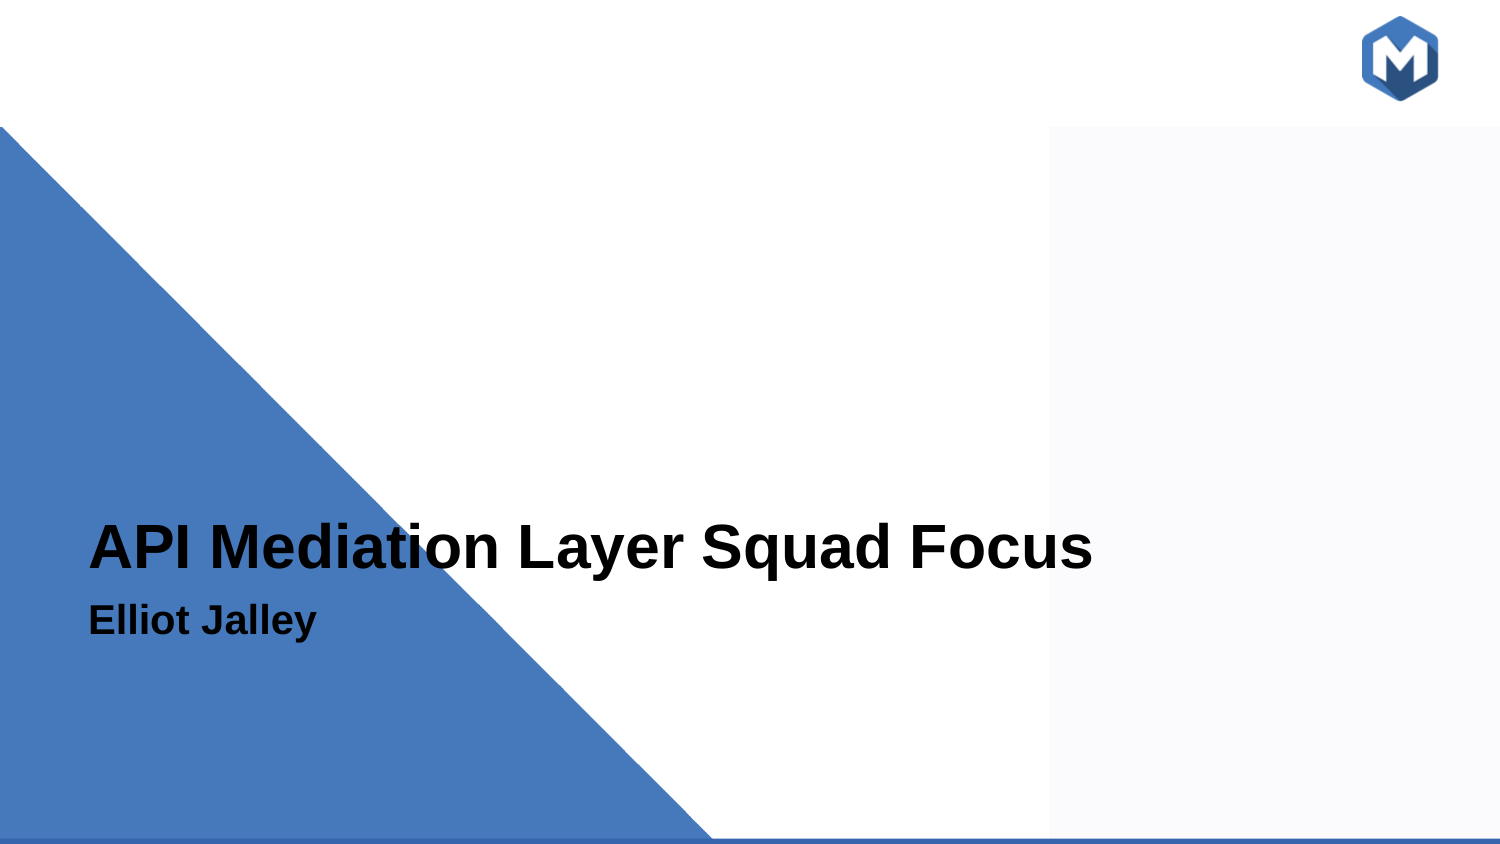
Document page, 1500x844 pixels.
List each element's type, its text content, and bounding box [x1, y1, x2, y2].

text_box API Mediation Layer Squad Focus Elliot Jalley [50, 578, 1108, 643]
picture [1362, 16, 1440, 102]
picture [0, 127, 1049, 838]
